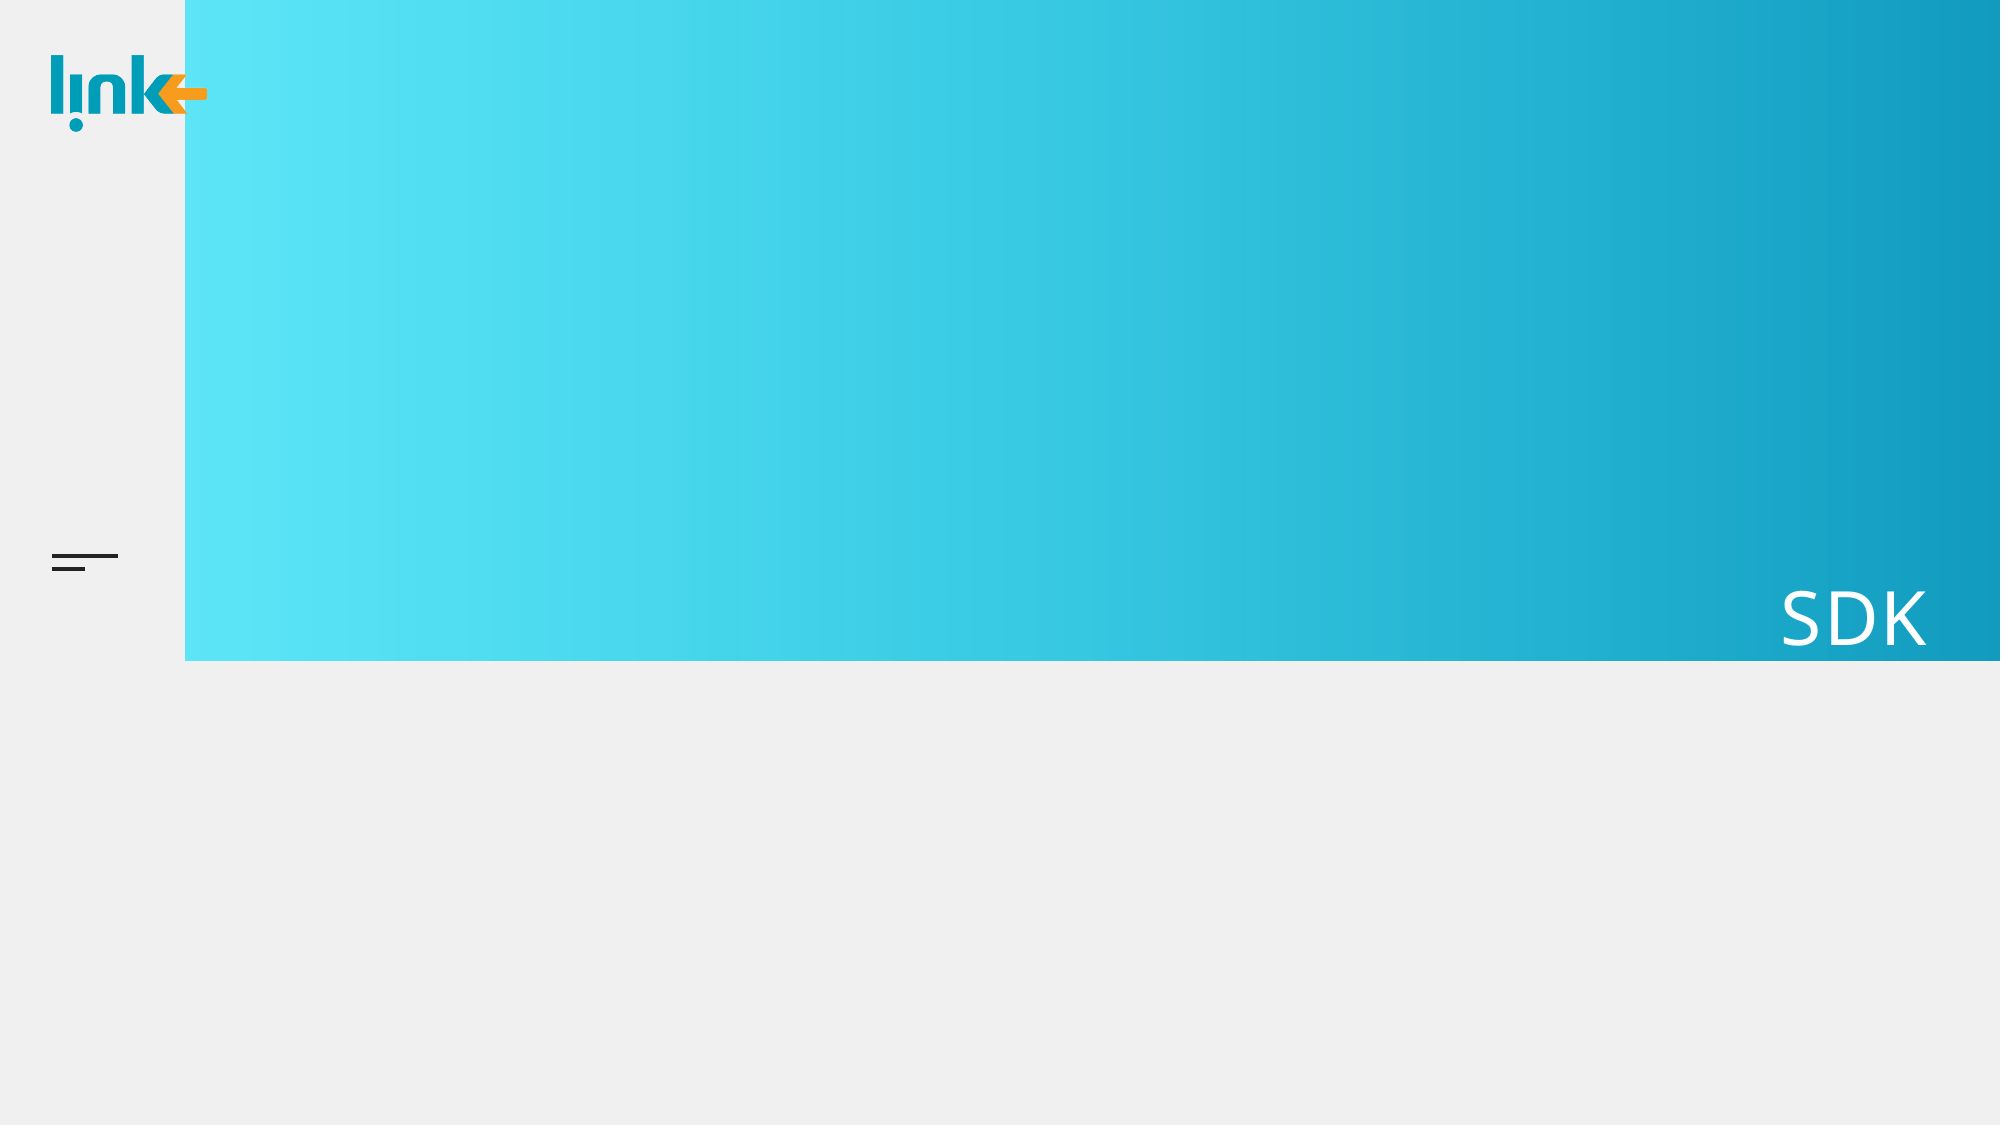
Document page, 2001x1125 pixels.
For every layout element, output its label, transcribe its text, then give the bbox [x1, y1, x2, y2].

picture [51, 55, 207, 132]
title SDK [334, 317, 1928, 660]
